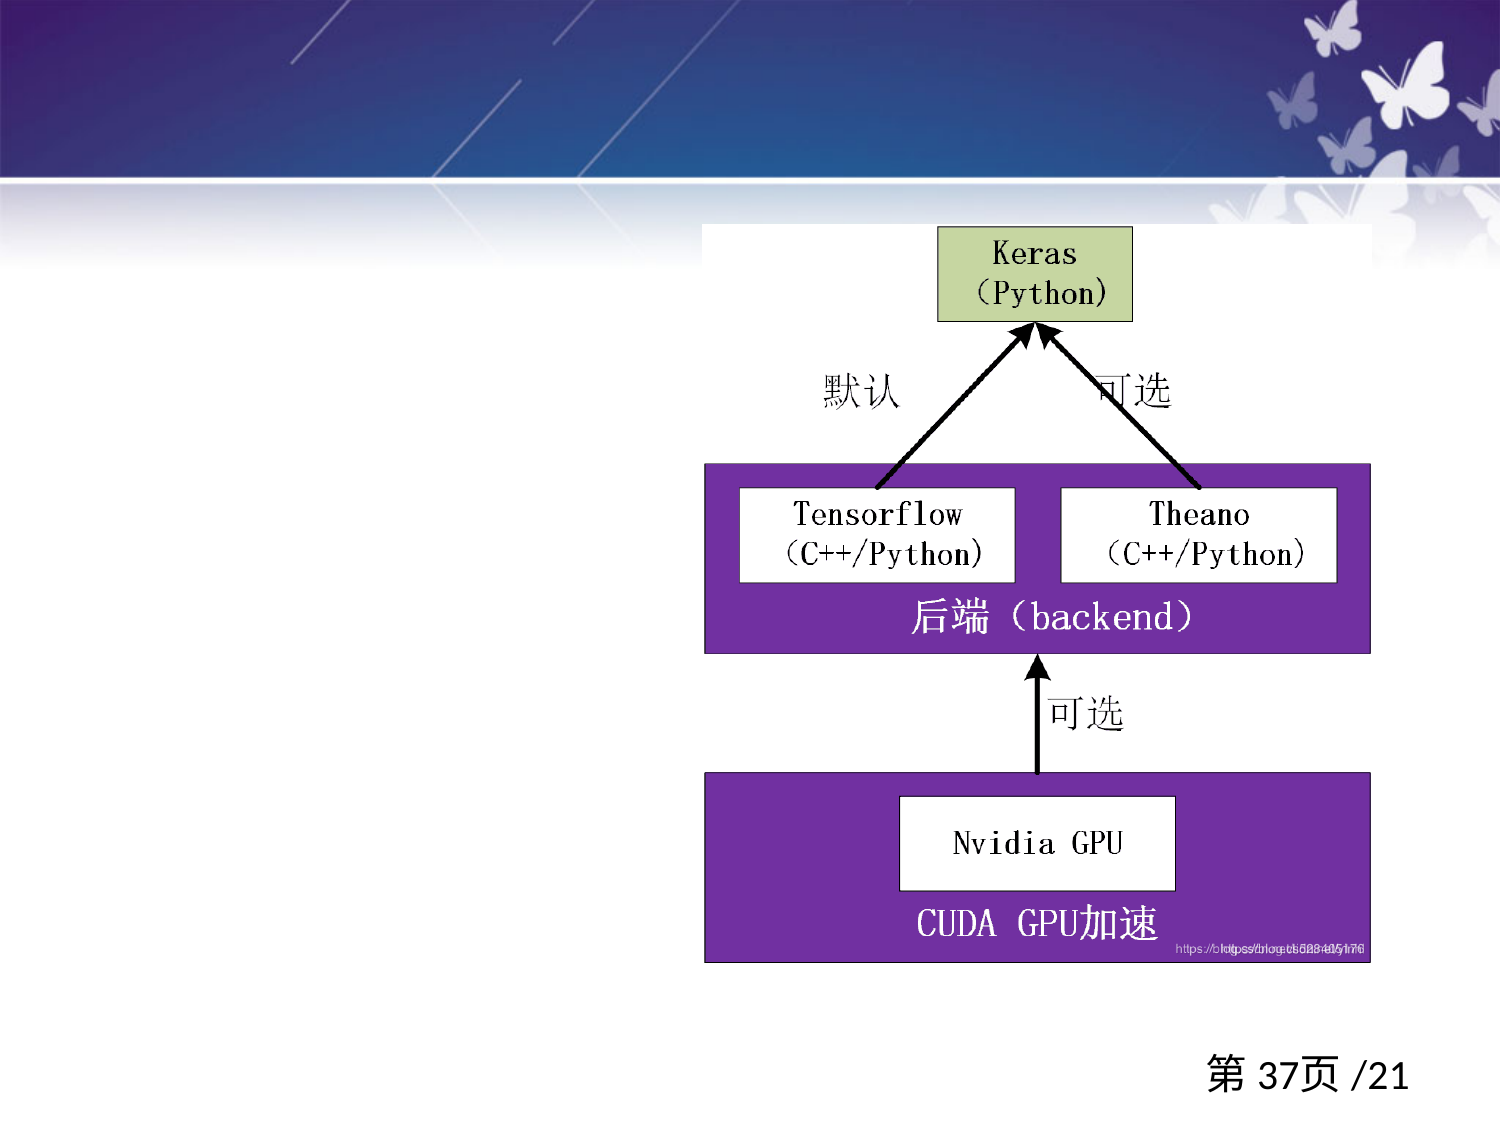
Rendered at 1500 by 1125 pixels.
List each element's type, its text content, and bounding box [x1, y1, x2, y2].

picture [0, 0, 1500, 1125]
slide_number 第37页/21 [1074, 1042, 1425, 1103]
